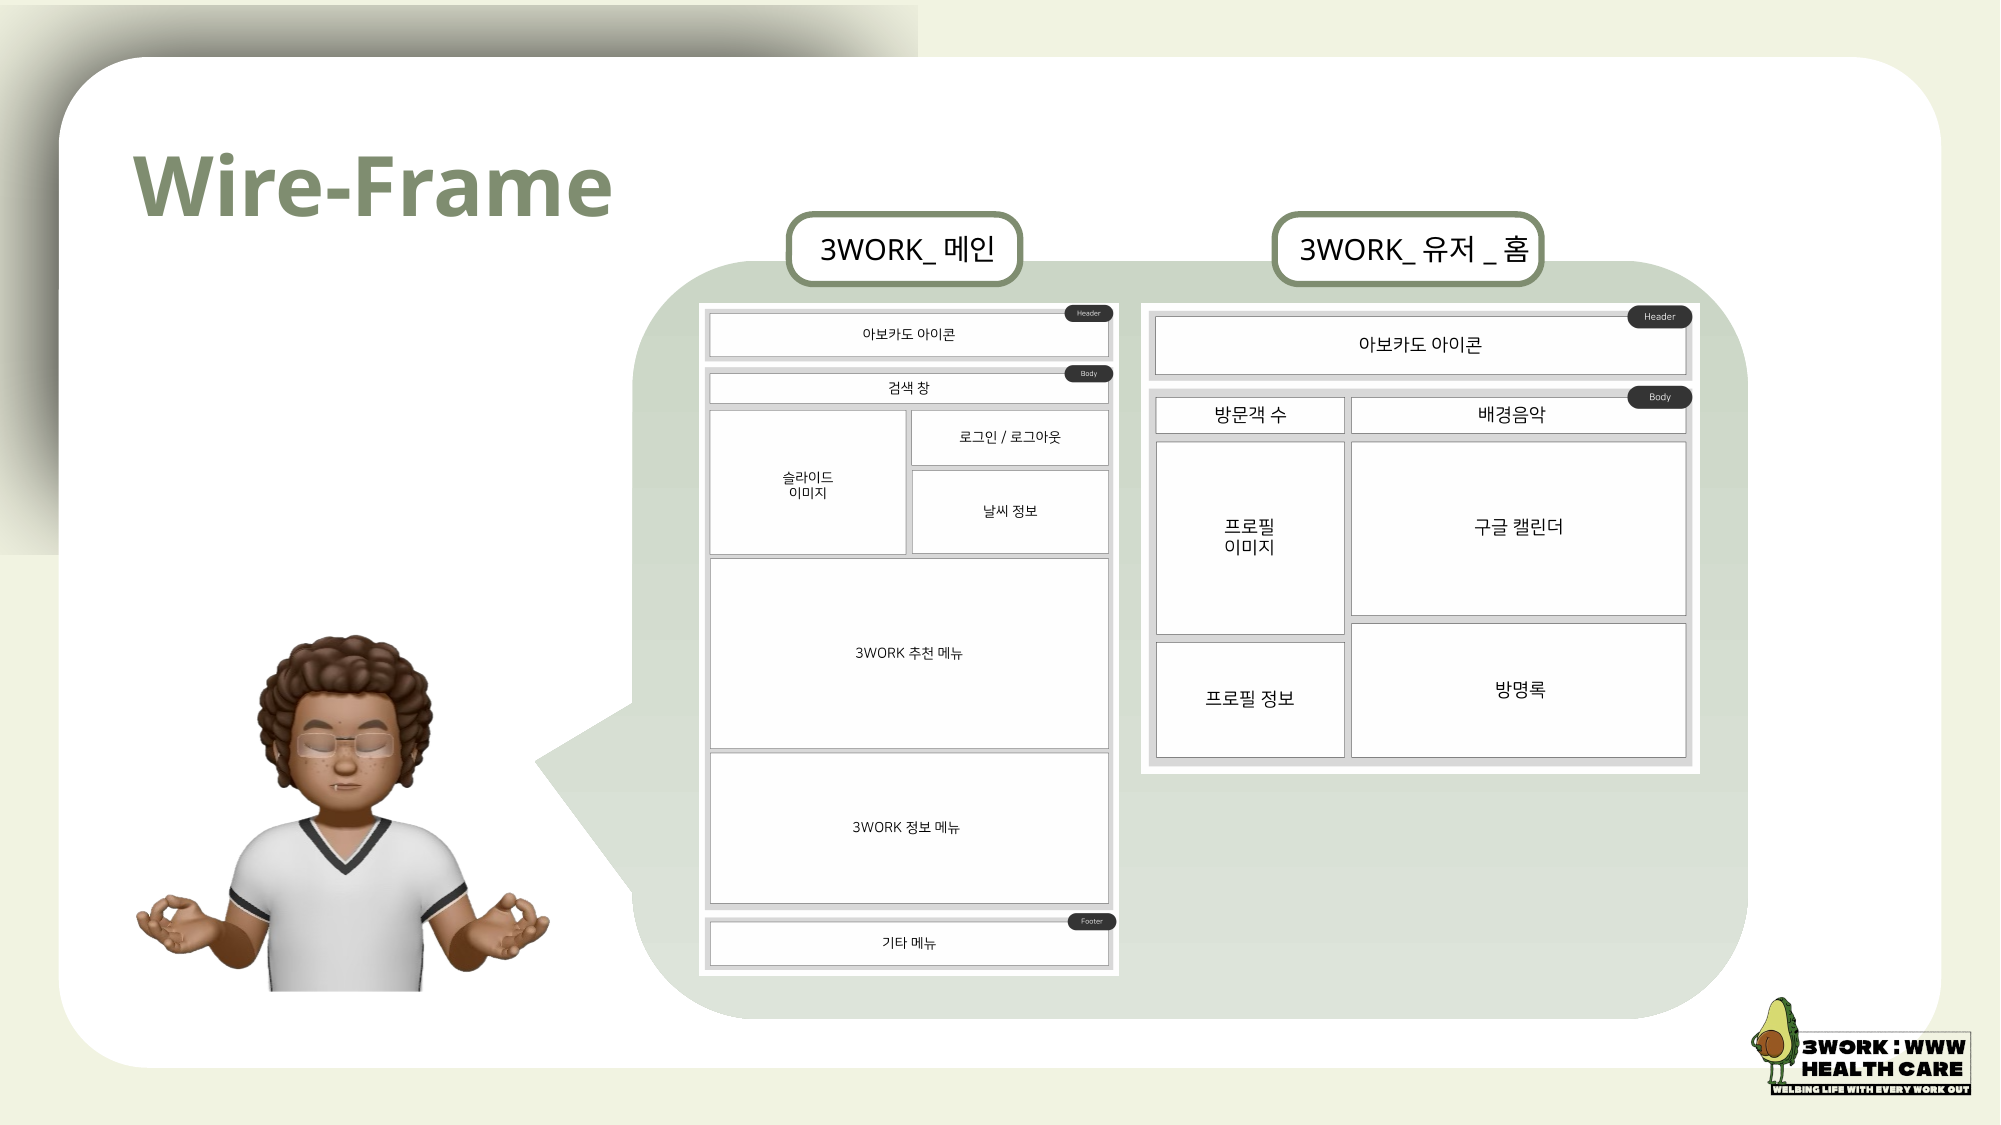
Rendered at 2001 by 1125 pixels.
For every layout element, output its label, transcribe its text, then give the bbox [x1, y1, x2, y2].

picture [135, 572, 556, 992]
text_box [57, 56, 1943, 1069]
picture [1141, 303, 1700, 774]
text_box [556, 259, 1749, 1021]
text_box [788, 214, 1037, 285]
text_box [1274, 214, 1566, 285]
text_box Wire-Frame [118, 125, 941, 240]
picture [1747, 991, 1975, 1100]
picture [699, 303, 1119, 976]
